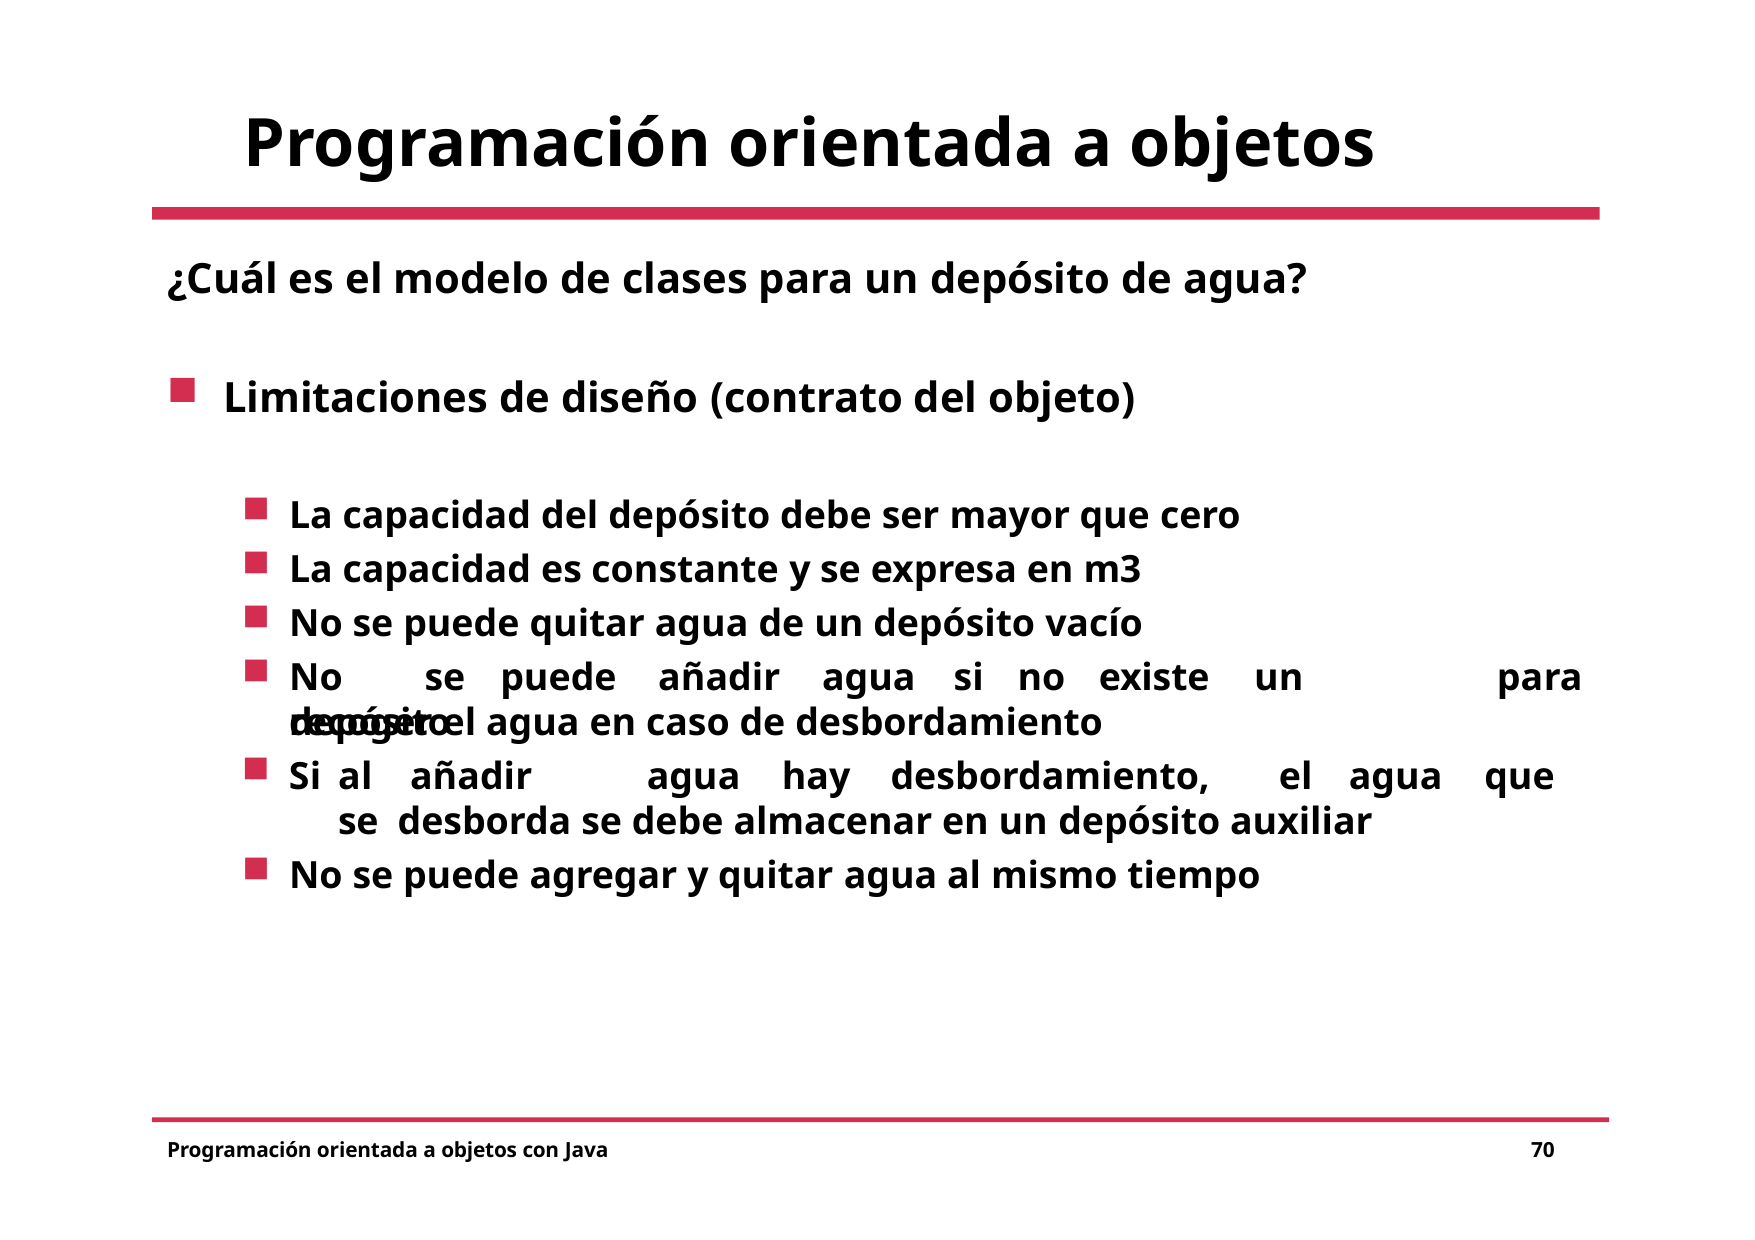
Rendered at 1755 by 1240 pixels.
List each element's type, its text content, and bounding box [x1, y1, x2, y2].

footer Programación orientada a objetos con Java [165, 1134, 675, 1240]
slide_number 70 [1524, 1134, 1583, 1240]
text_box ¿Cuál es el modelo de clases para un depósito de agua? Limitaciones de diseño (contrato del objeto) [165, 249, 1471, 421]
text_box La capacidad del depósito debe ser mayor que cero La capacidad es constante y se expresa en m3 No se puede quitar agua de un depósito vacío No se puede añadir agua si no existe un depósito [240, 479, 1471, 687]
text_box para [1494, 650, 1595, 687]
text_box recoger el agua en caso de desbordamiento Si al añadir agua hay desbordamiento, el agua que se desborda se debe almacenar en un depósito auxiliar No se puede agregar y quitar agua al mismo tiempo [239, 687, 1595, 896]
title Programación orientada a objetos [241, 97, 1520, 307]
